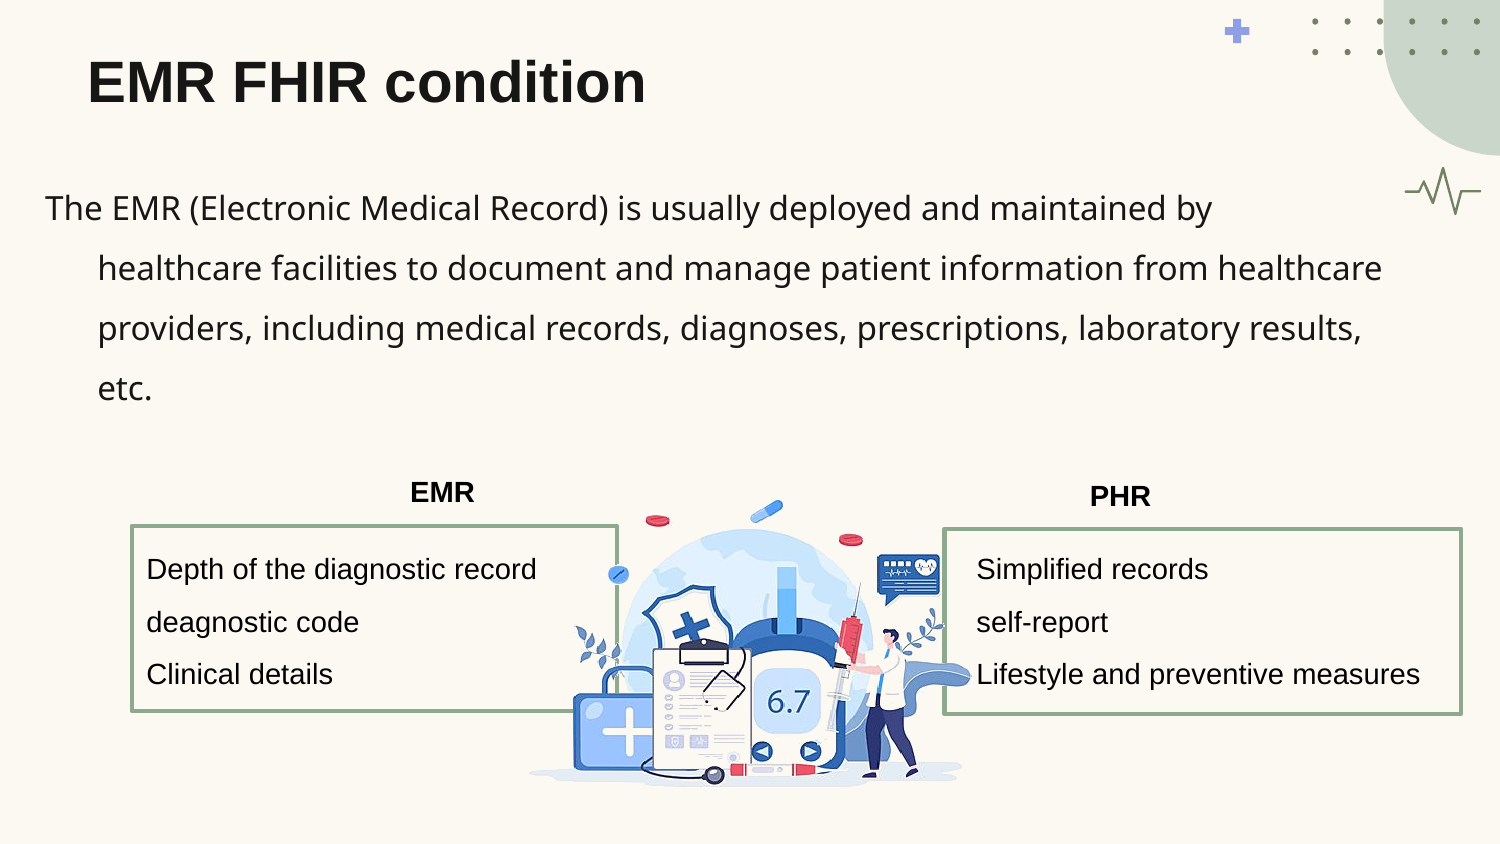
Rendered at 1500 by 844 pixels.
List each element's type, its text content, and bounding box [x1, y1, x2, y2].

text_box EMR [395, 465, 481, 516]
text_box [130, 524, 477, 713]
title EMR FHIR condition [72, 29, 1337, 124]
text_box PHR [1075, 469, 1192, 520]
subtitle The EMR (Electronic Medical Record) is usually deployed and maintained by healthcare facilities to document and manage patient information from healthcare providers, including medical records, diagnoses, prescriptions, laboratory results, etc. [7, 149, 1402, 422]
text_box [1021, 527, 1463, 716]
text_box Simplified records self-report Lifestyle and preventive measures [1021, 526, 1477, 699]
picture [482, 465, 1018, 820]
